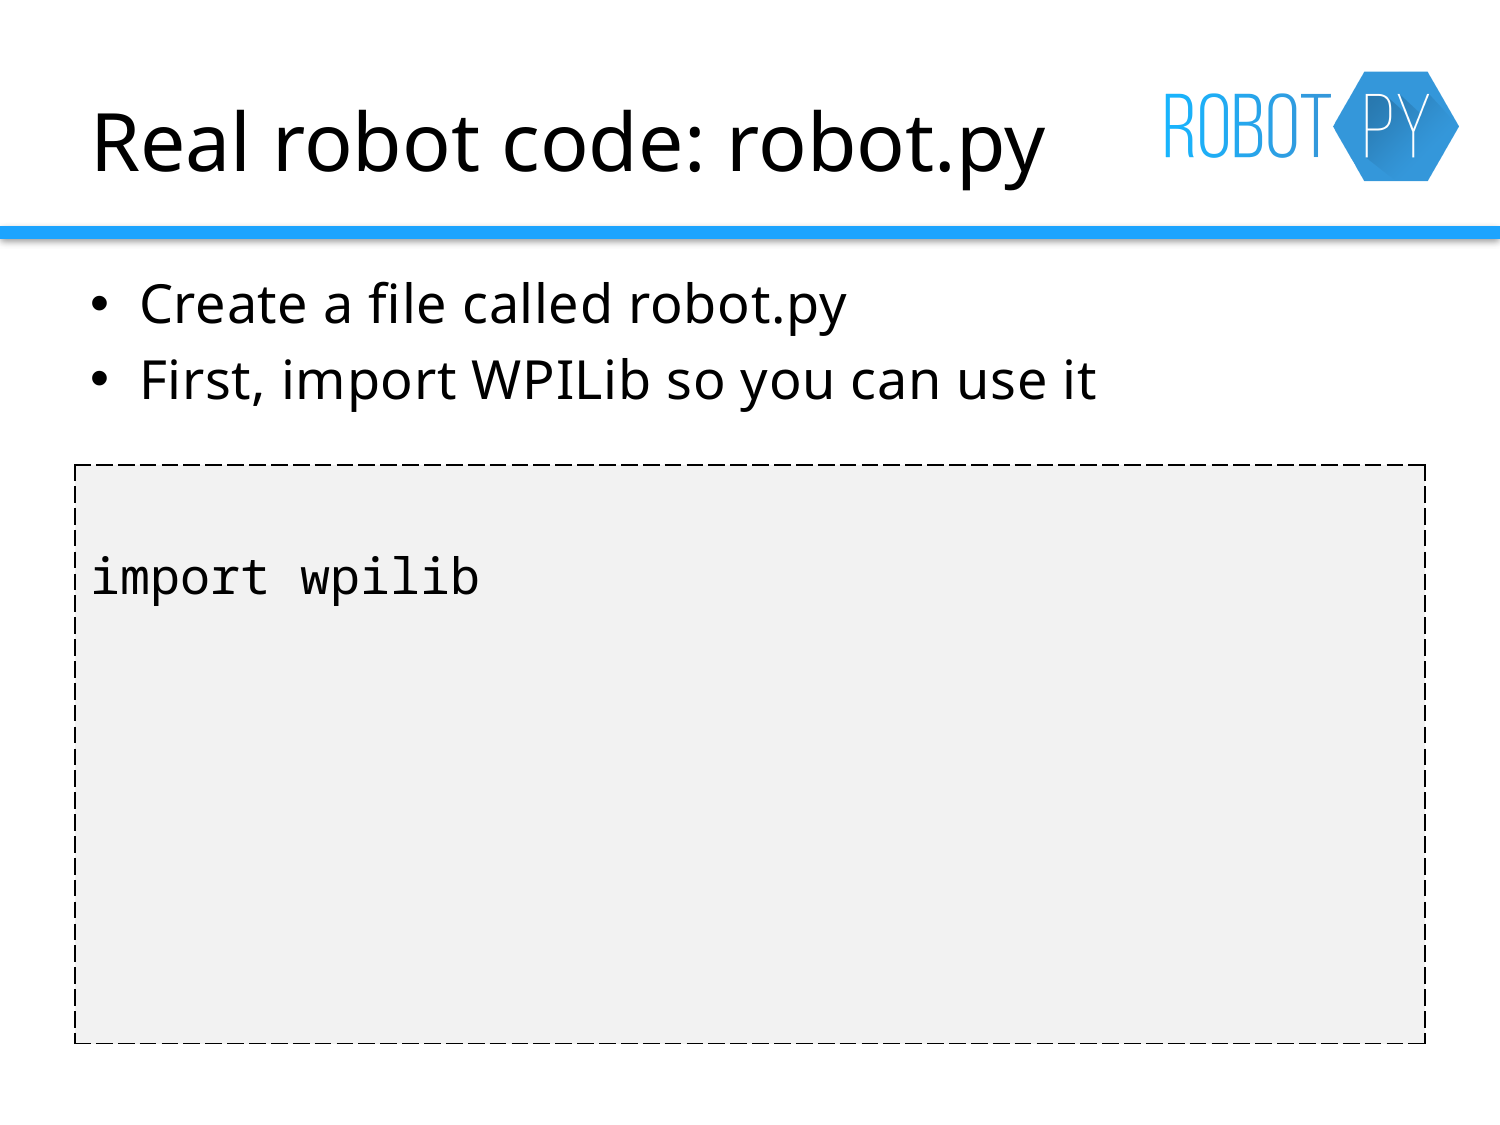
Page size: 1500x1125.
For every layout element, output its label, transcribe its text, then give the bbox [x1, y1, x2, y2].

picture [1123, 45, 1500, 212]
table_header import wpilib [75, 465, 1425, 1044]
list Create a file called robot.py First, import WPILib so you can use it [75, 262, 1425, 419]
title Real robot code: robot.py [75, 45, 1123, 233]
